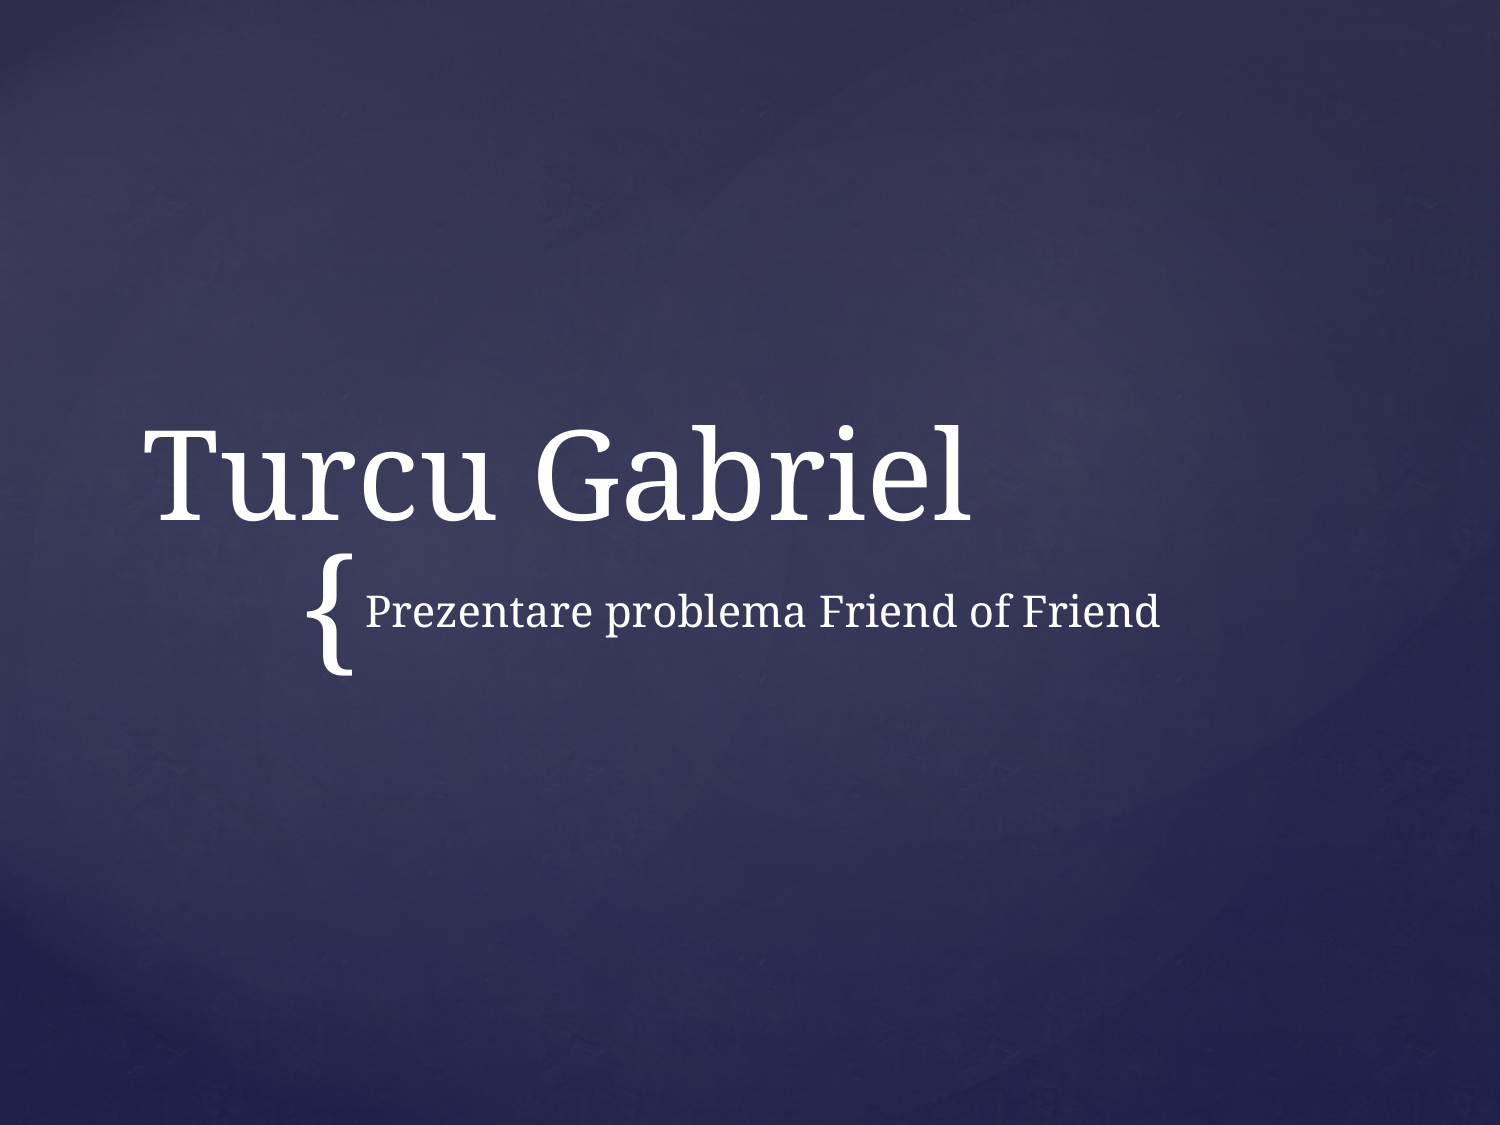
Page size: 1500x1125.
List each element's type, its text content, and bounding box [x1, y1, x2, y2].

subtitle Prezentare problema Friend of Friend [350, 553, 1363, 667]
title Turcu Gabriel [127, 200, 1365, 554]
